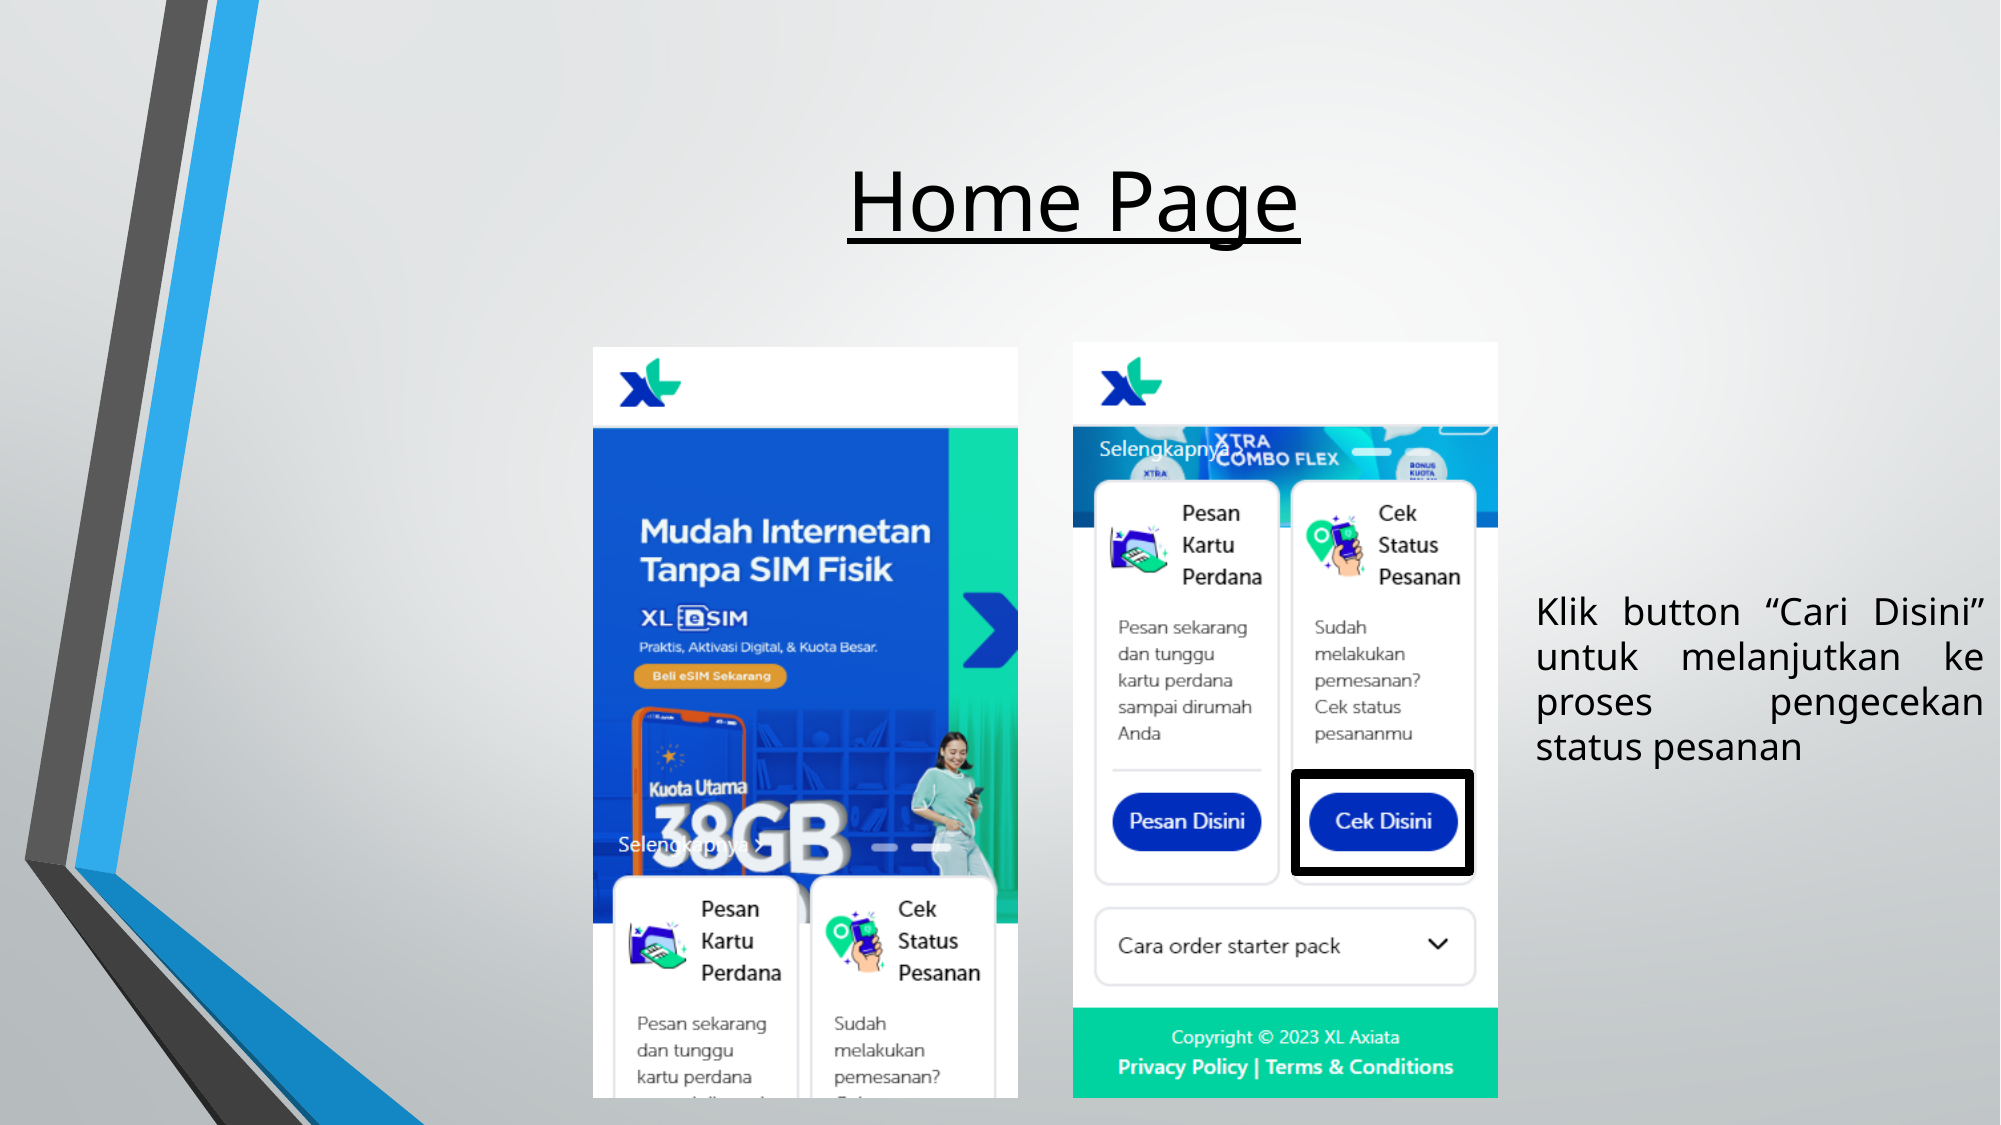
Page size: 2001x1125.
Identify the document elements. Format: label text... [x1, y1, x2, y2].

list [593, 347, 1018, 1098]
title Home Page [252, 54, 1896, 343]
text_box Klik button “Cari Disini” untuk melanjutkan ke proses pengecekan status pesanan [1520, 433, 2000, 923]
picture [1073, 341, 1498, 1098]
